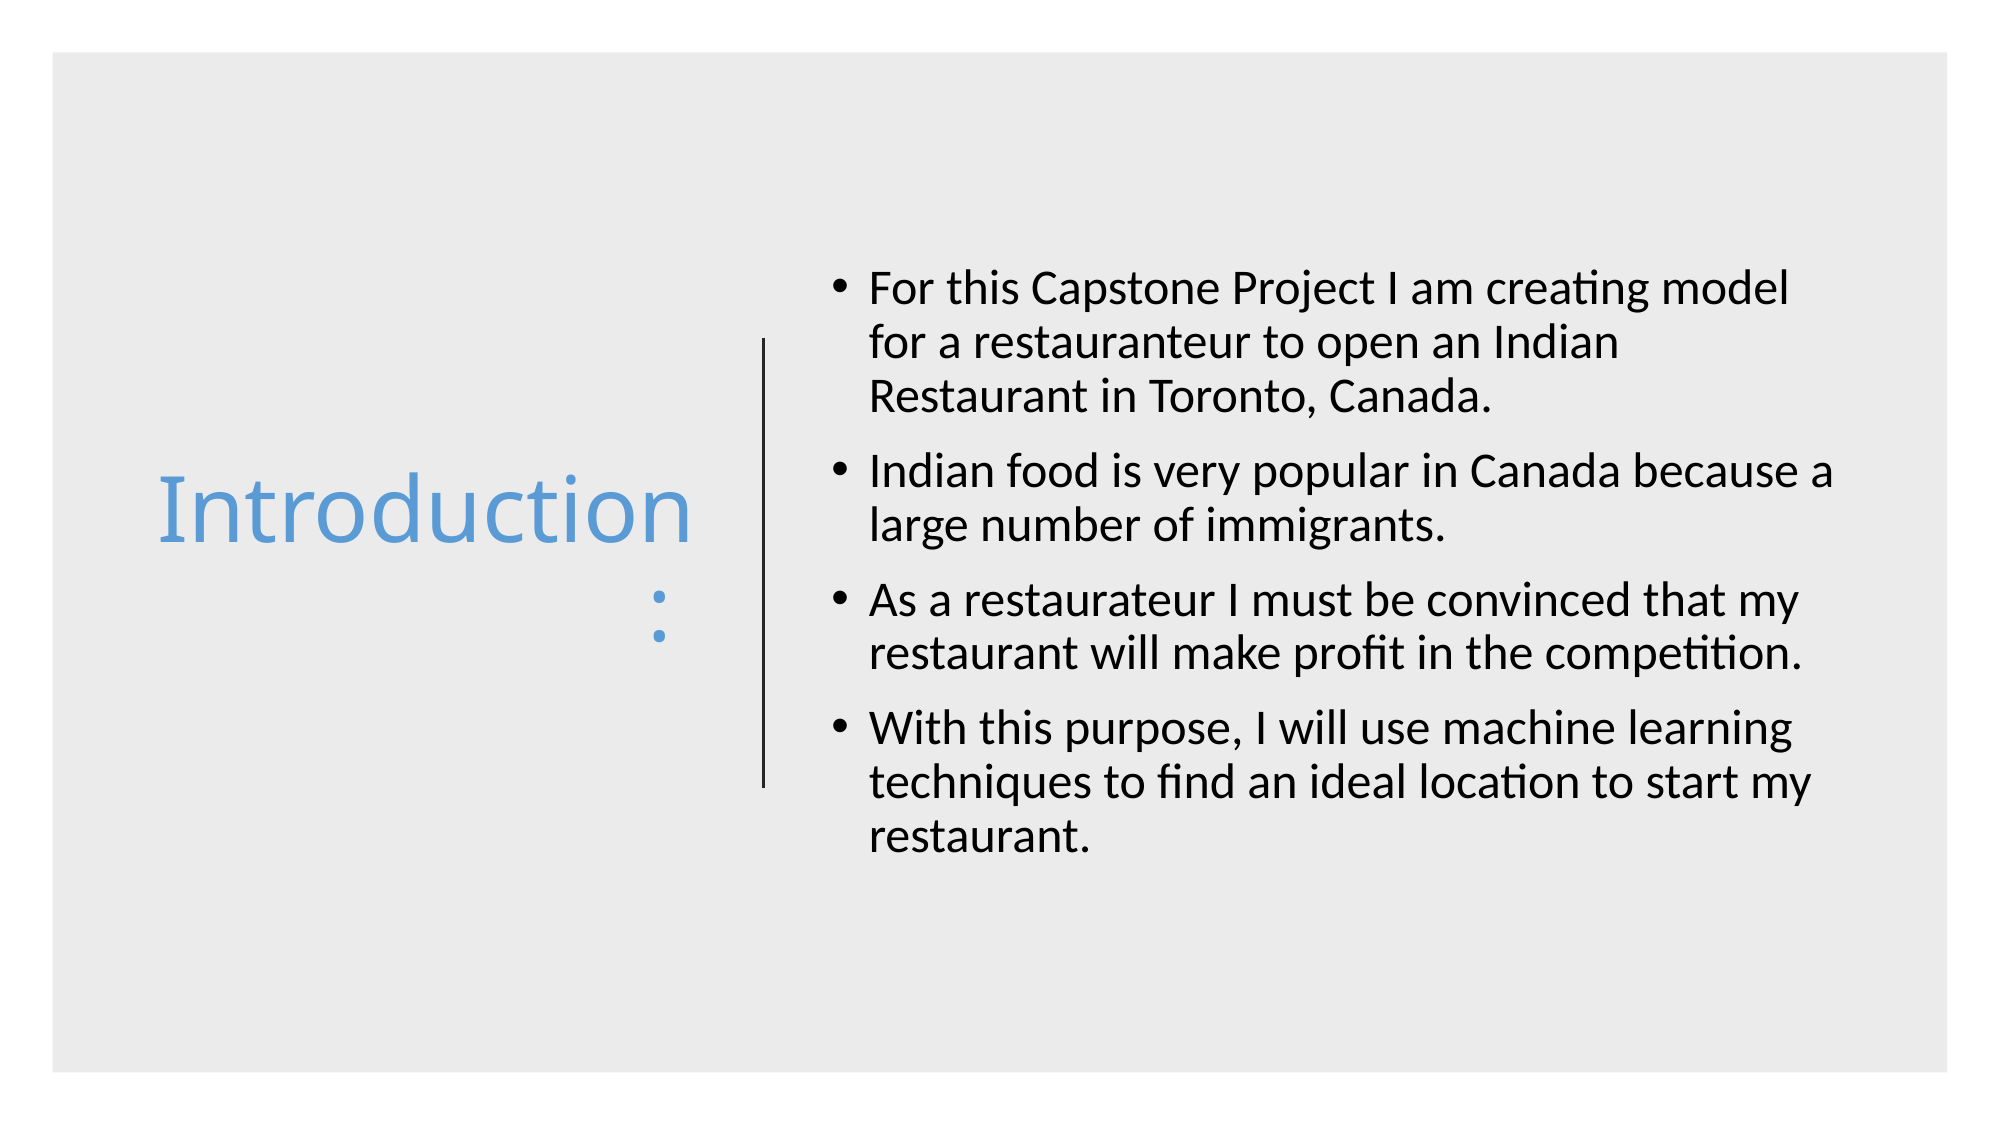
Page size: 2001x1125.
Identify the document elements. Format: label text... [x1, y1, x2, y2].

title Introduction: [137, 158, 711, 967]
text_box [52, 51, 1948, 1073]
list For this Capstone Project I am creating model for a restauranteur to open an Indian Restaurant in Toronto, Canada. Indian food is very popular in Canada because a large number of immigrants. As a restaurateur I must be convinced that my restaurant will make profit in the competition. With this purpose, I will use machine learning techniques to find an ideal location to start my restaurant. [816, 158, 1863, 967]
